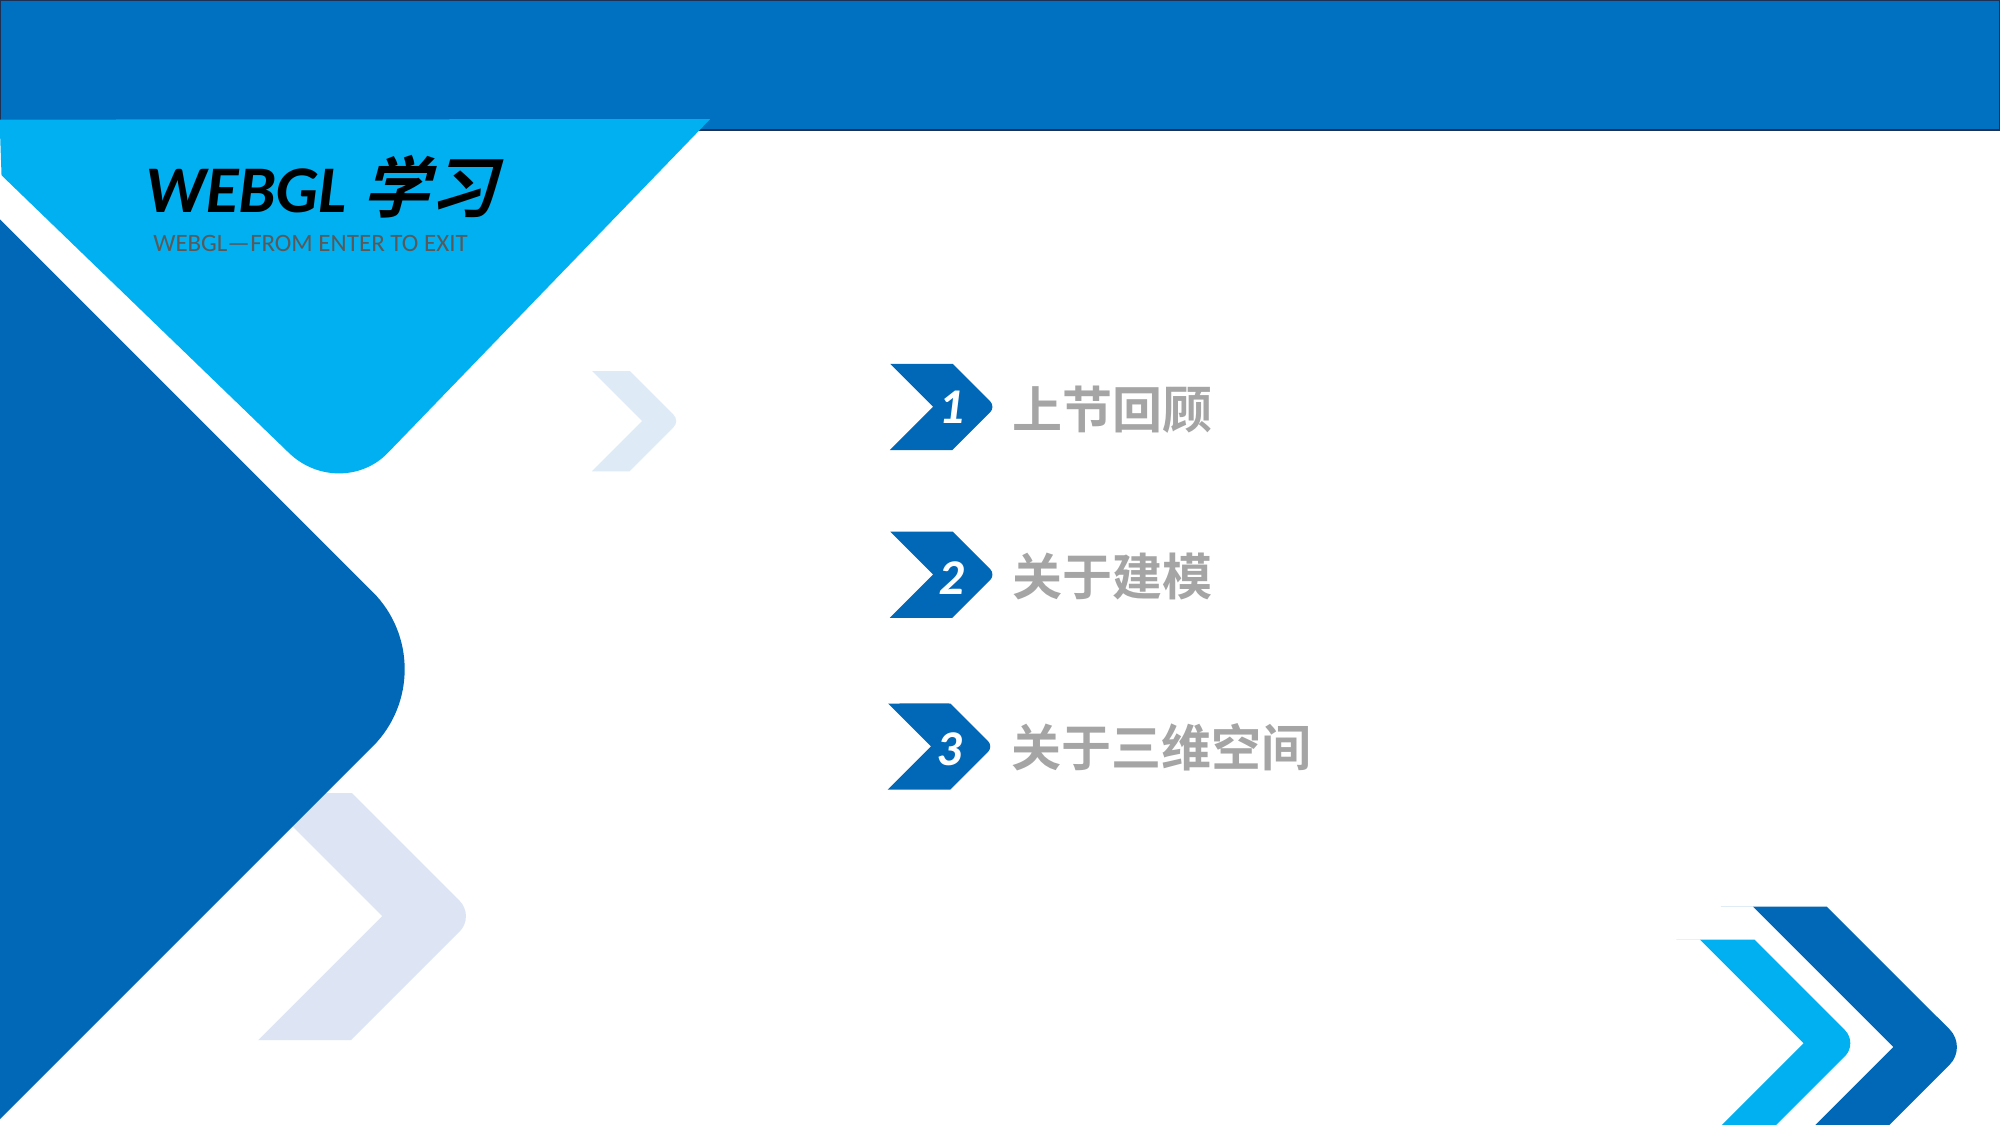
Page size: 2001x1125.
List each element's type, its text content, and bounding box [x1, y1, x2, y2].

text_box WEBGL—FROM ENTER TO EXIT [138, 218, 969, 264]
text_box [0, 0, 2000, 131]
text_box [866, 694, 1328, 800]
text_box [0, 217, 406, 1121]
text_box [0, 118, 713, 475]
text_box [868, 354, 1229, 460]
text_box [255, 792, 467, 1042]
text_box [1720, 905, 1958, 1125]
text_box [1676, 938, 1852, 1125]
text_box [868, 522, 1229, 675]
text_box WEBGL学习 [130, 138, 511, 234]
text_box [589, 370, 678, 473]
